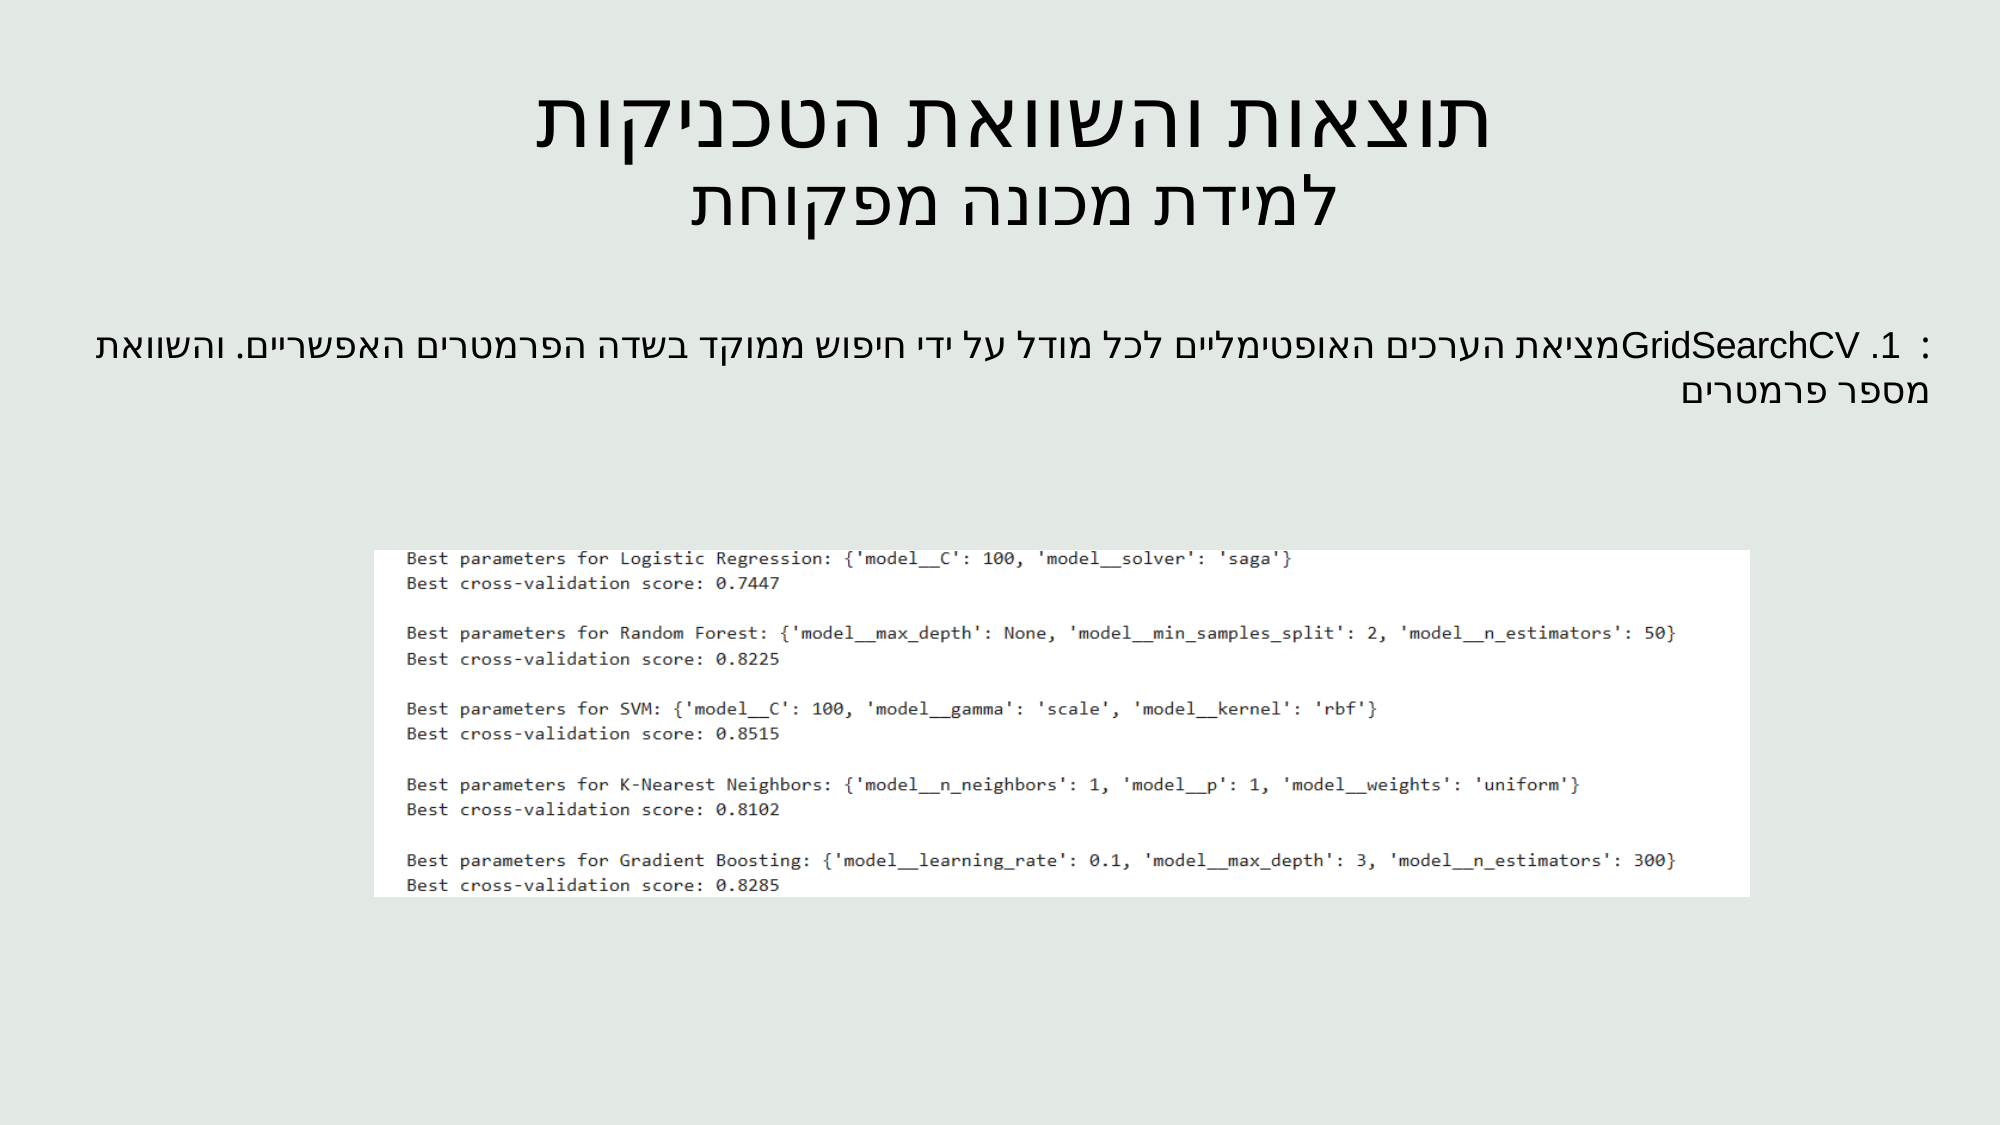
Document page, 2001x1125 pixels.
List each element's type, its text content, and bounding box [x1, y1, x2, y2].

text_box : GridSearchCV .1מציאת הערכים האופטימליים לכל מודל על ידי חיפוש ממוקד בשדה הפרמטרים האפשריים. והשוואת מספר פרמטרים [54, 313, 1946, 419]
title תוצאות והשוואת הטכניקות למידת מכונה מפקוחת [153, 65, 1879, 249]
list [374, 550, 1750, 897]
